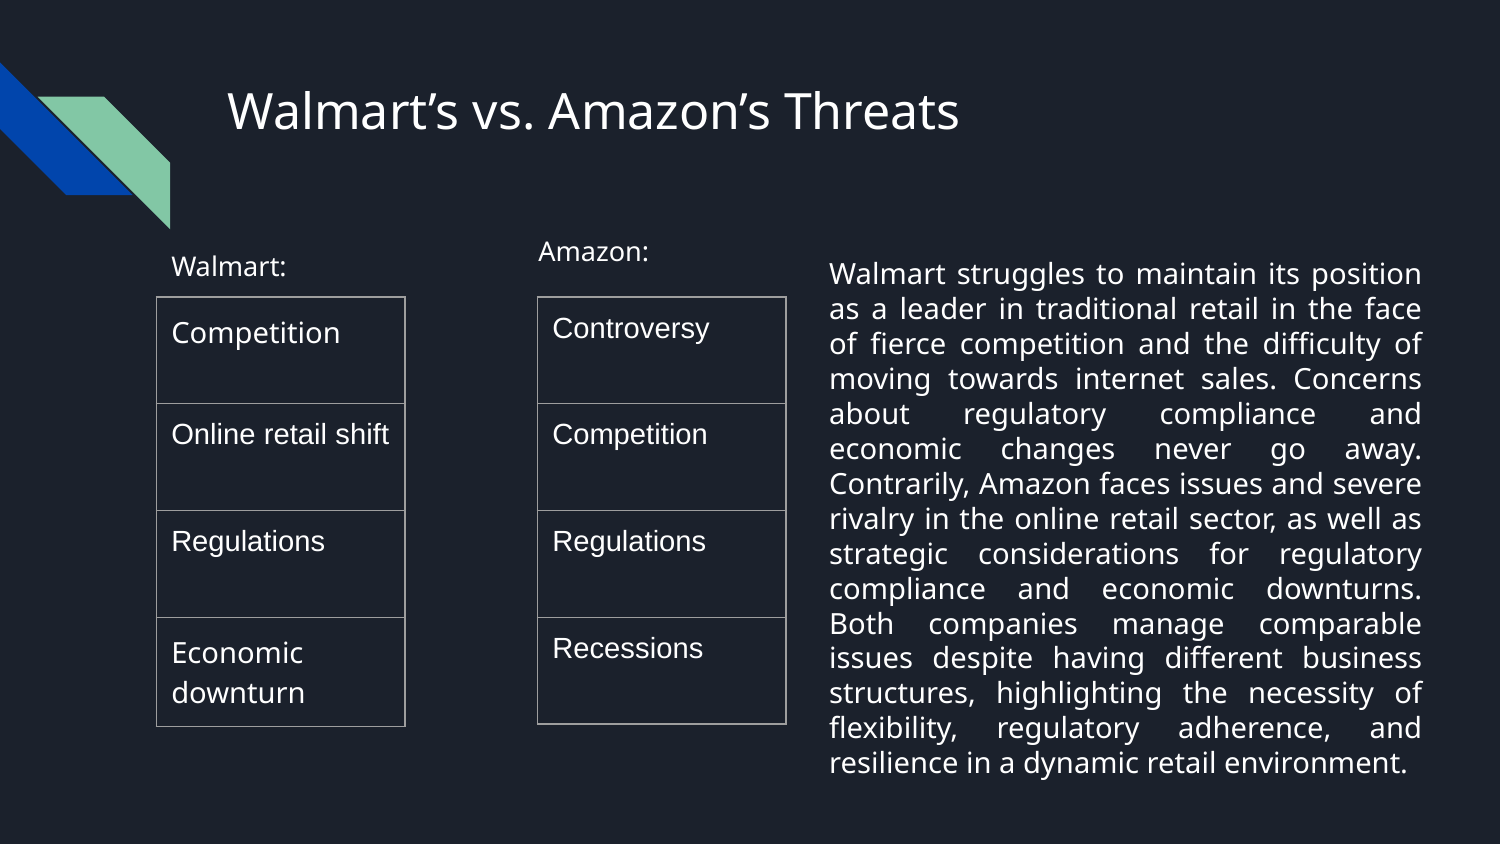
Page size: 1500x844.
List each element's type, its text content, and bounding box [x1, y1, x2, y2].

table_cell Regulations [538, 511, 785, 617]
table_cell Online retail shift [157, 404, 404, 510]
text_box Walmart struggles to maintain its position as a leader in traditional retail in the face of fierce competition and the difficulty of moving towards internet sales. Concerns about regulatory compliance and economic changes never go away. Contrarily, Amazon faces issues and severe rivalry in the online retail sector, as well as strategic considerations for regulatory compliance and economic downturns. Both companies manage comparable issues despite having different business structures, highlighting the necessity of flexibility, regulatory adherence, and resilience in a dynamic retail environment. [814, 240, 1438, 795]
table_header Controversy [538, 298, 785, 403]
list Walmart: [156, 229, 537, 707]
table_cell Regulations [157, 511, 404, 617]
title Walmart’s vs. Amazon’s Threats [212, 64, 1368, 215]
table_cell Economic downturn [157, 618, 404, 726]
table_cell Recessions [538, 618, 785, 723]
table_cell Competition [538, 404, 785, 510]
table_header Competition [157, 298, 404, 403]
list Amazon: [523, 214, 1082, 693]
